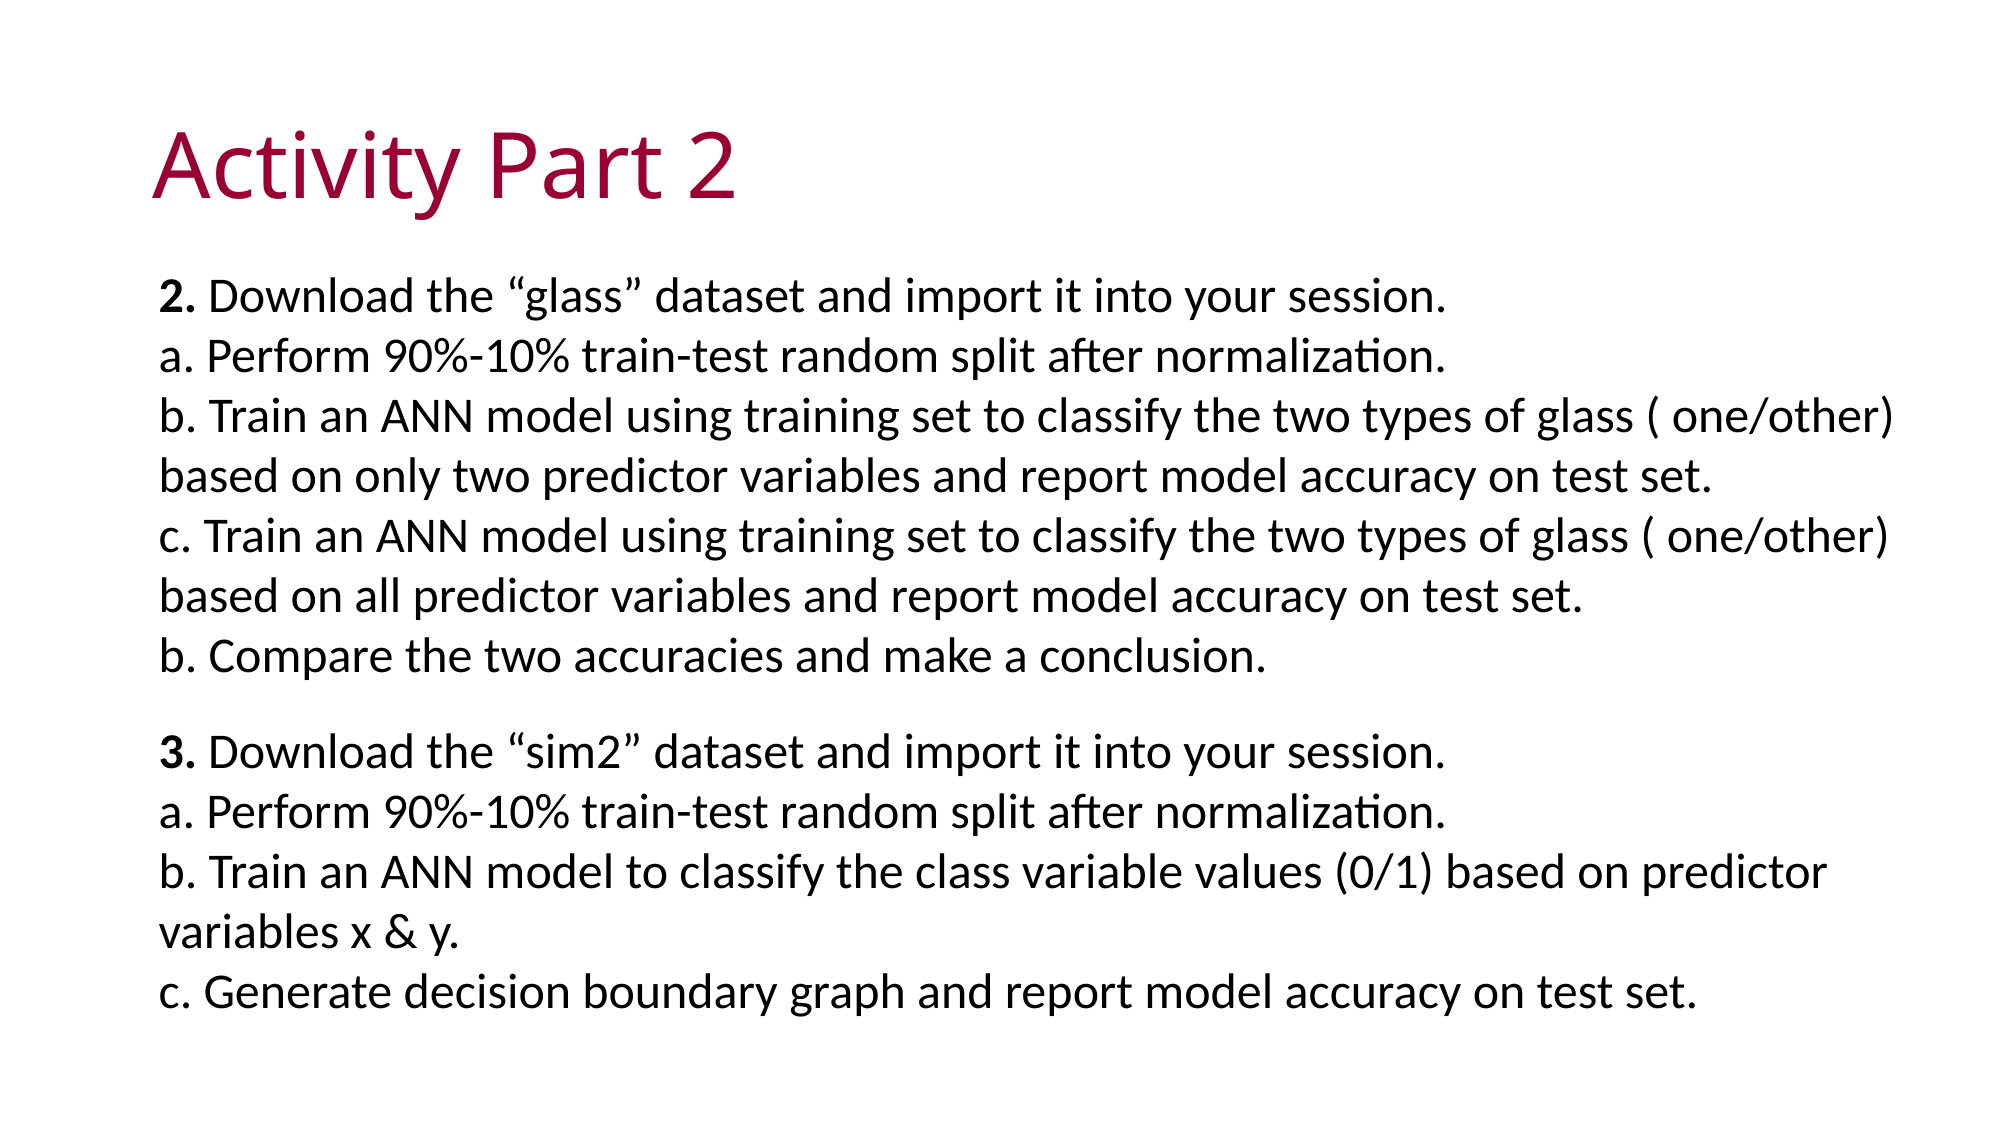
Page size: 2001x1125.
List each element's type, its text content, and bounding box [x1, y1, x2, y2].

title Activity Part 2 [137, 59, 1387, 278]
text_box 2. Download the “glass” dataset and import it into your session. a. Perform 90%-10% train-test random split after normalization. b. Train an ANN model using training set to classify the two types of glass ( one/other) based on only two predictor variables and report model accuracy on test set. c. Train an ANN model using training set to classify the two types of glass ( one/other) based on all predictor variables and report model accuracy on test set. b. Compare the two accuracies and make a conclusion. [143, 254, 1933, 690]
text_box 3. Download the “sim2” dataset and import it into your session. a. Perform 90%-10% train-test random split after normalization. b. Train an ANN model to classify the class variable values (0/1) based on predictor variables x & y. c. Generate decision boundary graph and report model accuracy on test set. [143, 711, 1886, 1026]
